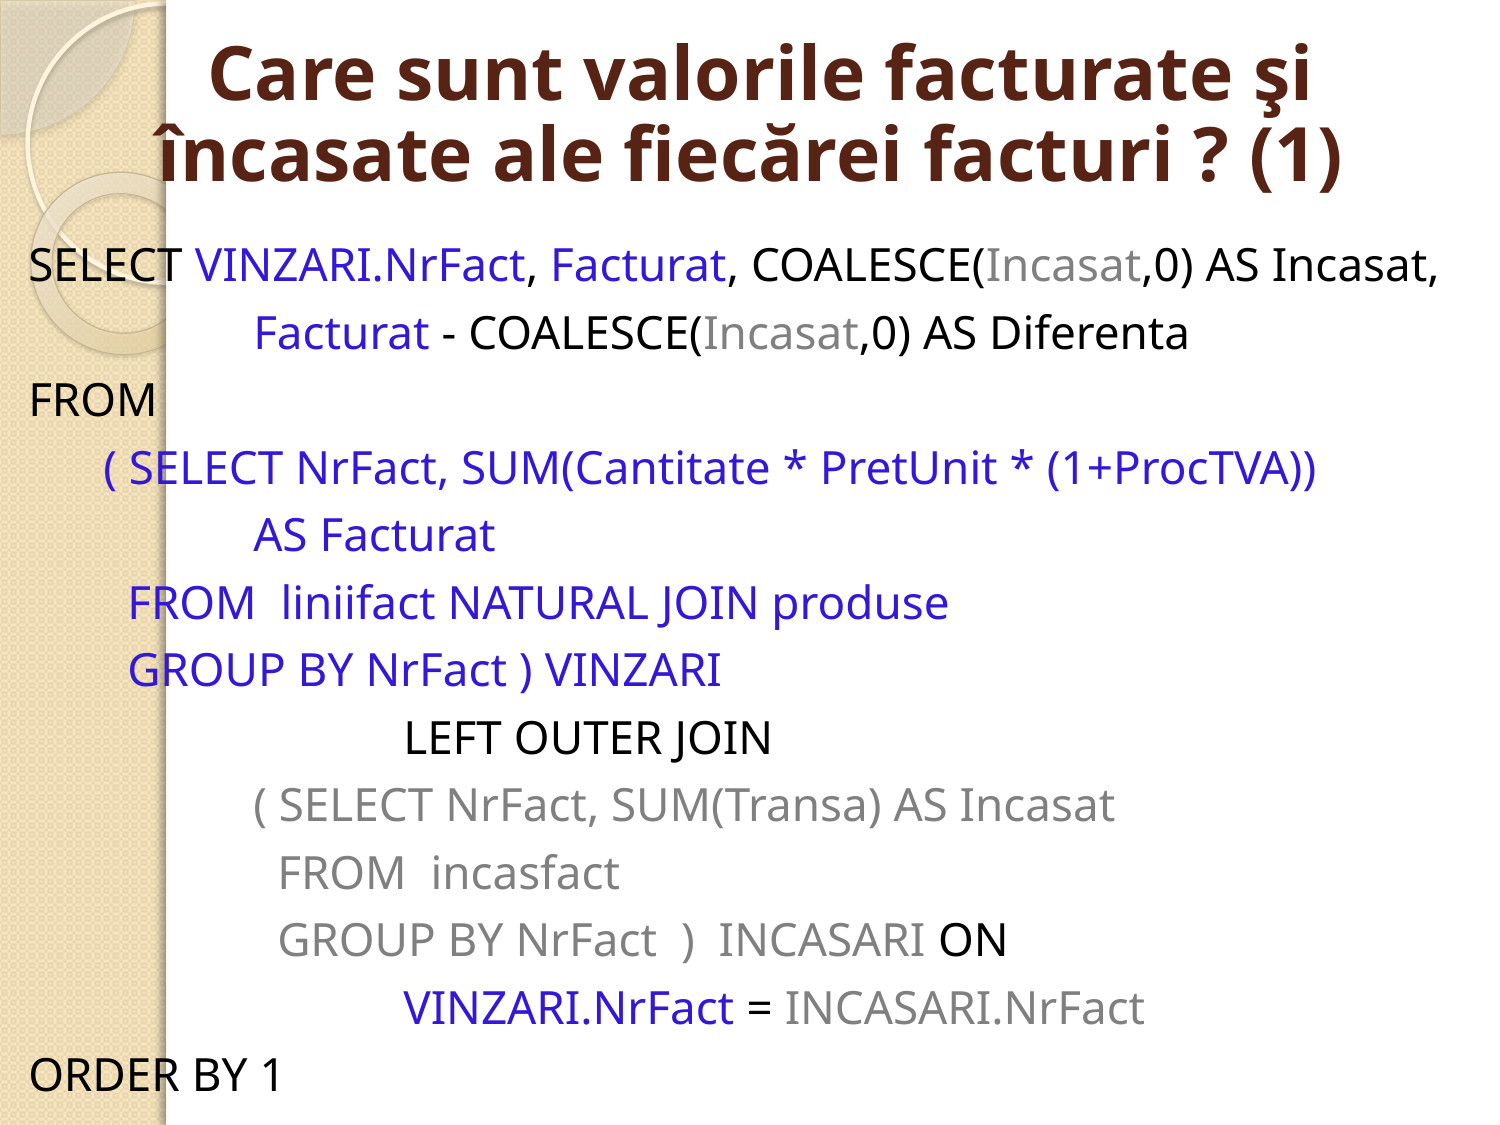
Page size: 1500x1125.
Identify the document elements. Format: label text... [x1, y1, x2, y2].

list SELECT VINZARI.NrFact, Facturat, COALESCE(Incasat,0) AS Incasat, Facturat - COALESCE(Incasat,0) AS Diferenta FROM ( SELECT NrFact, SUM(Cantitate * PretUnit * (1+ProcTVA)) AS Facturat FROM liniifact NATURAL JOIN produse GROUP BY NrFact ) VINZARI LEFT OUTER JOIN ( SELECT NrFact, SUM(Transa) AS Incasat FROM incasfact GROUP BY NrFact ) INCASARI ON VINZARI.NrFact = INCASARI.NrFact ORDER BY 1 [0, 228, 1500, 1083]
title Care sunt valorile facturate şi încasate ale fiecărei facturi ? (1) [78, 0, 1443, 228]
